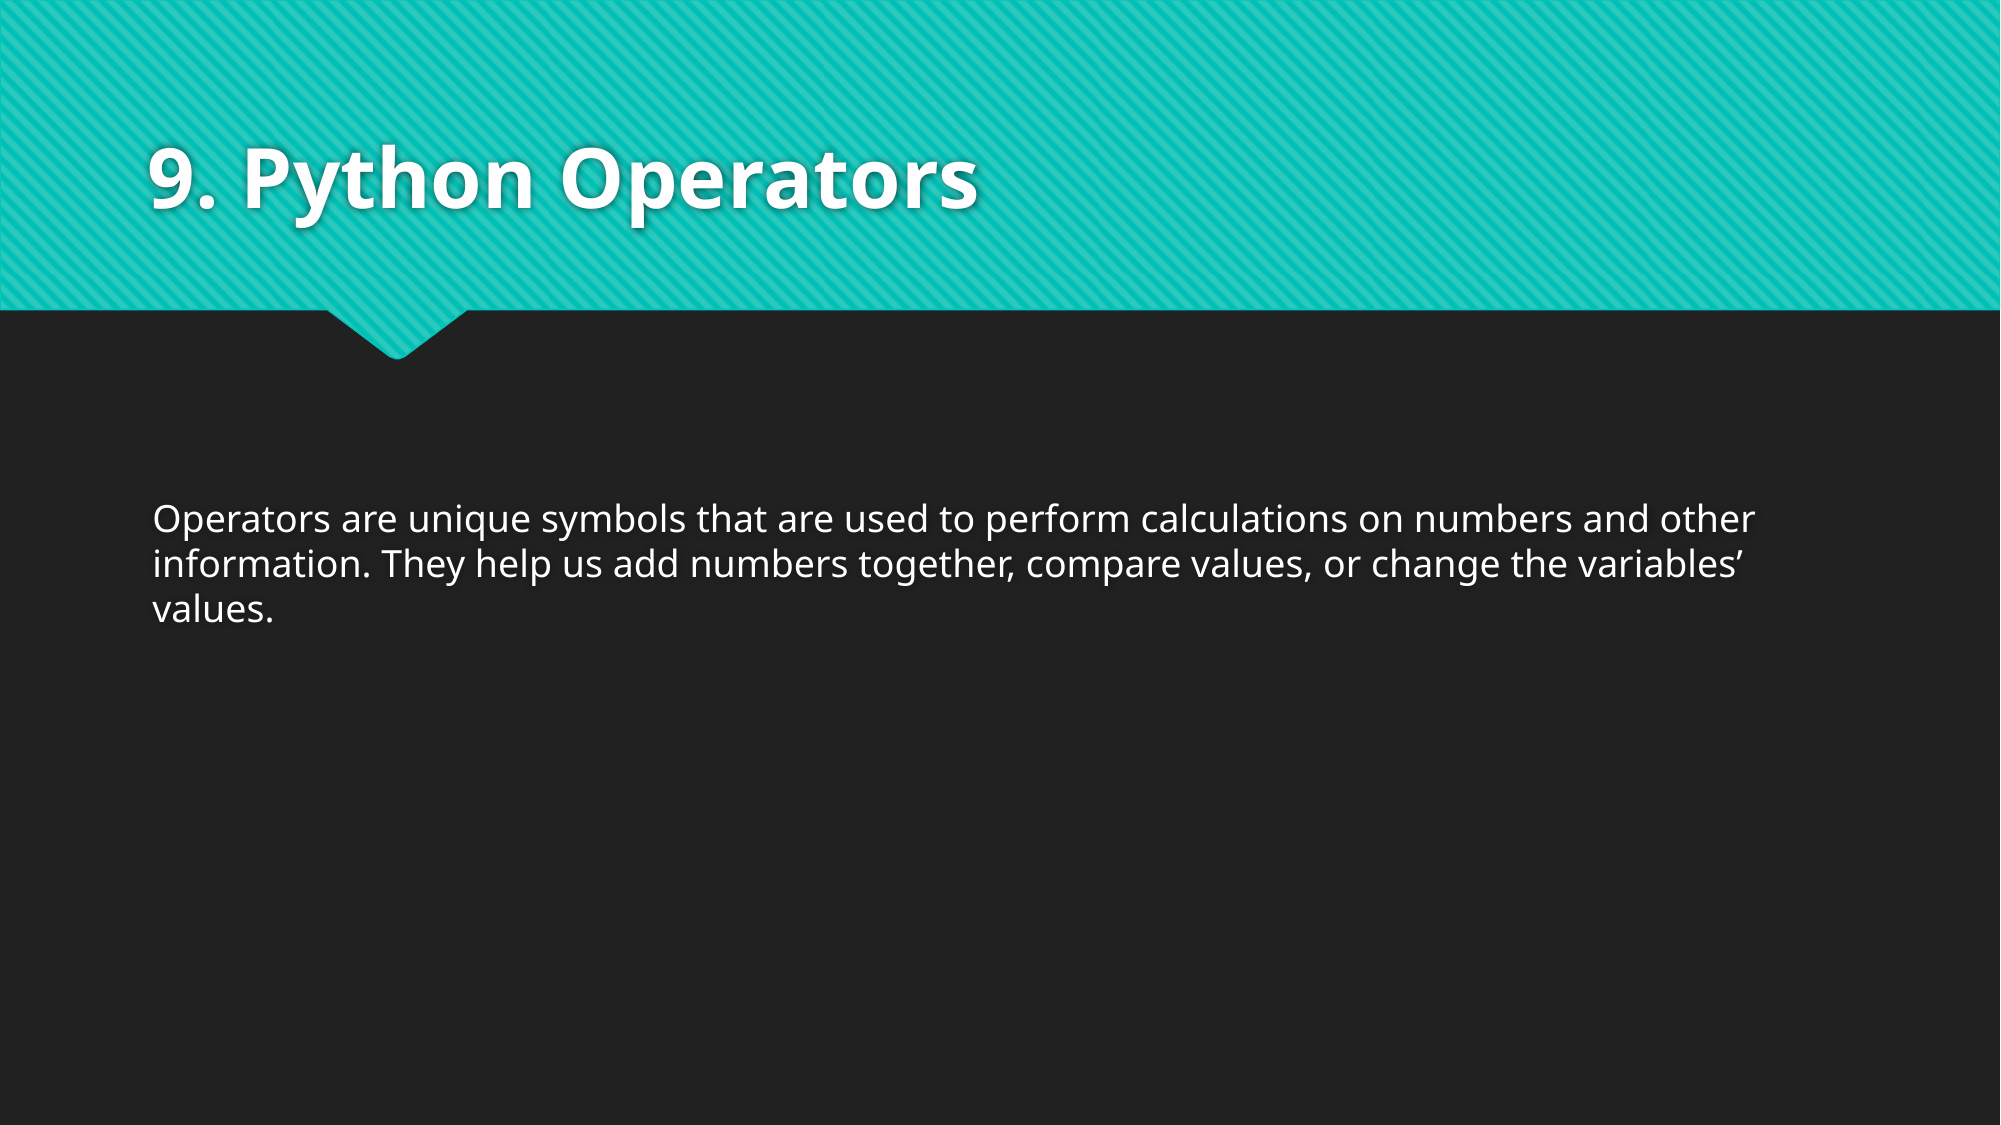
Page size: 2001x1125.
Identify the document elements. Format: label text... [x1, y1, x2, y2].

title 9. Python Operators [132, 73, 1868, 233]
list Operators are unique symbols that are used to perform calculations on numbers and other information. They help us add numbers together, compare values, or change the variables’ values. [137, 453, 1863, 672]
